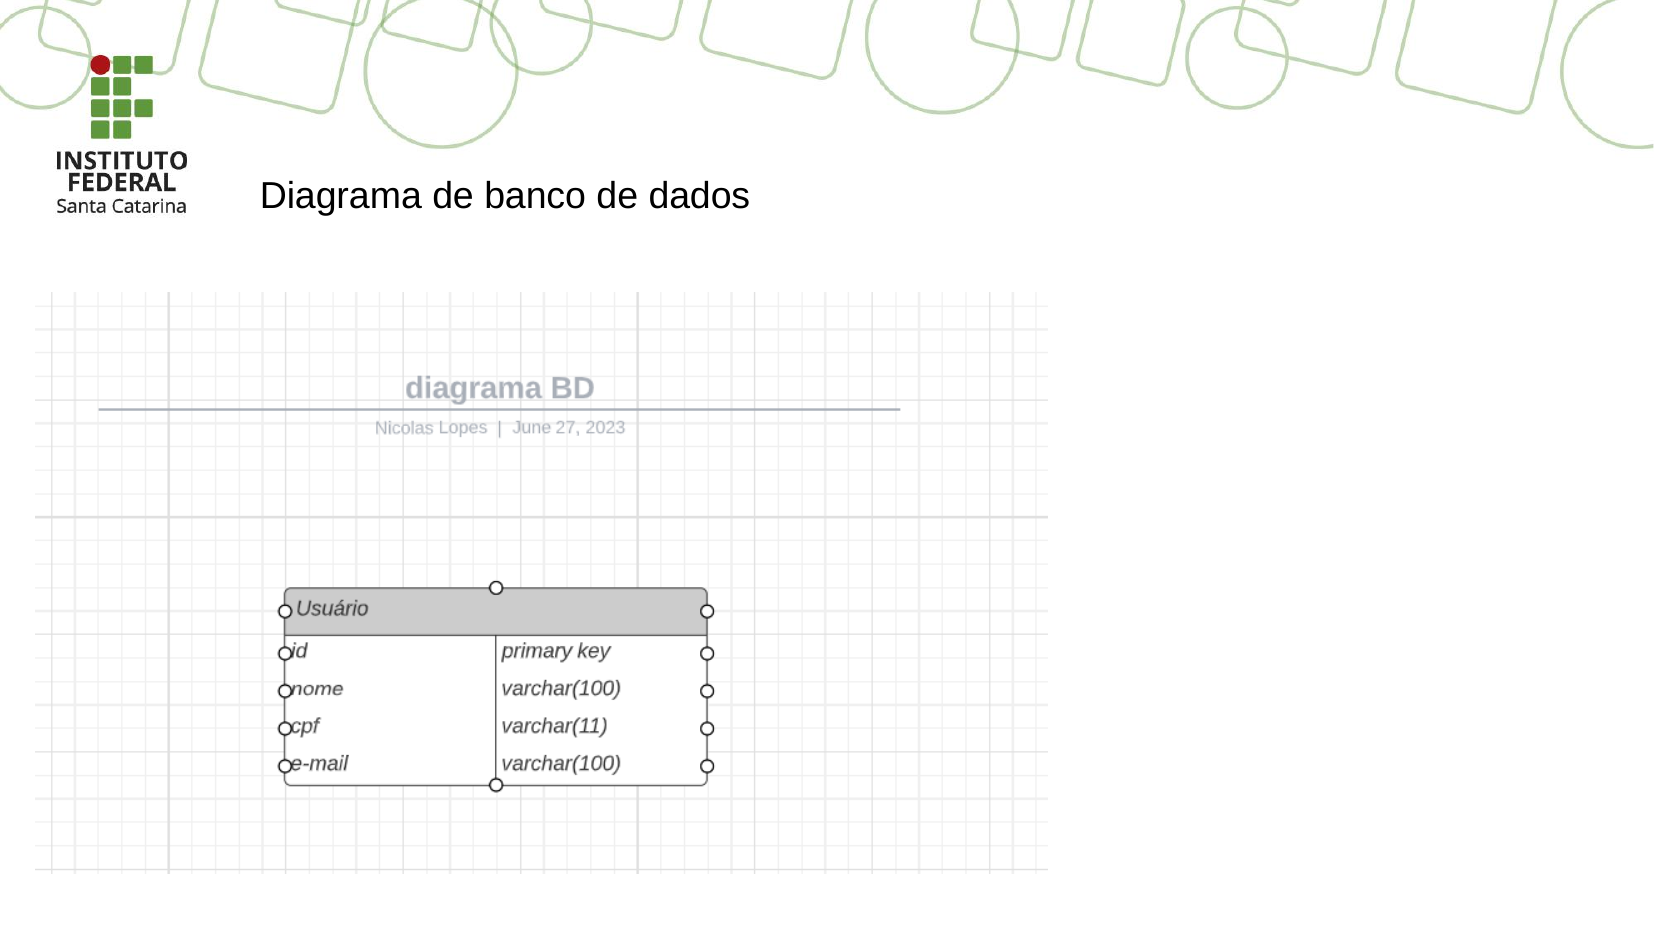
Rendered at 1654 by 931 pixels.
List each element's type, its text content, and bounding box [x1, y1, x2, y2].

picture [0, 0, 1654, 931]
title Diagrama de banco de dados [259, 116, 1571, 272]
